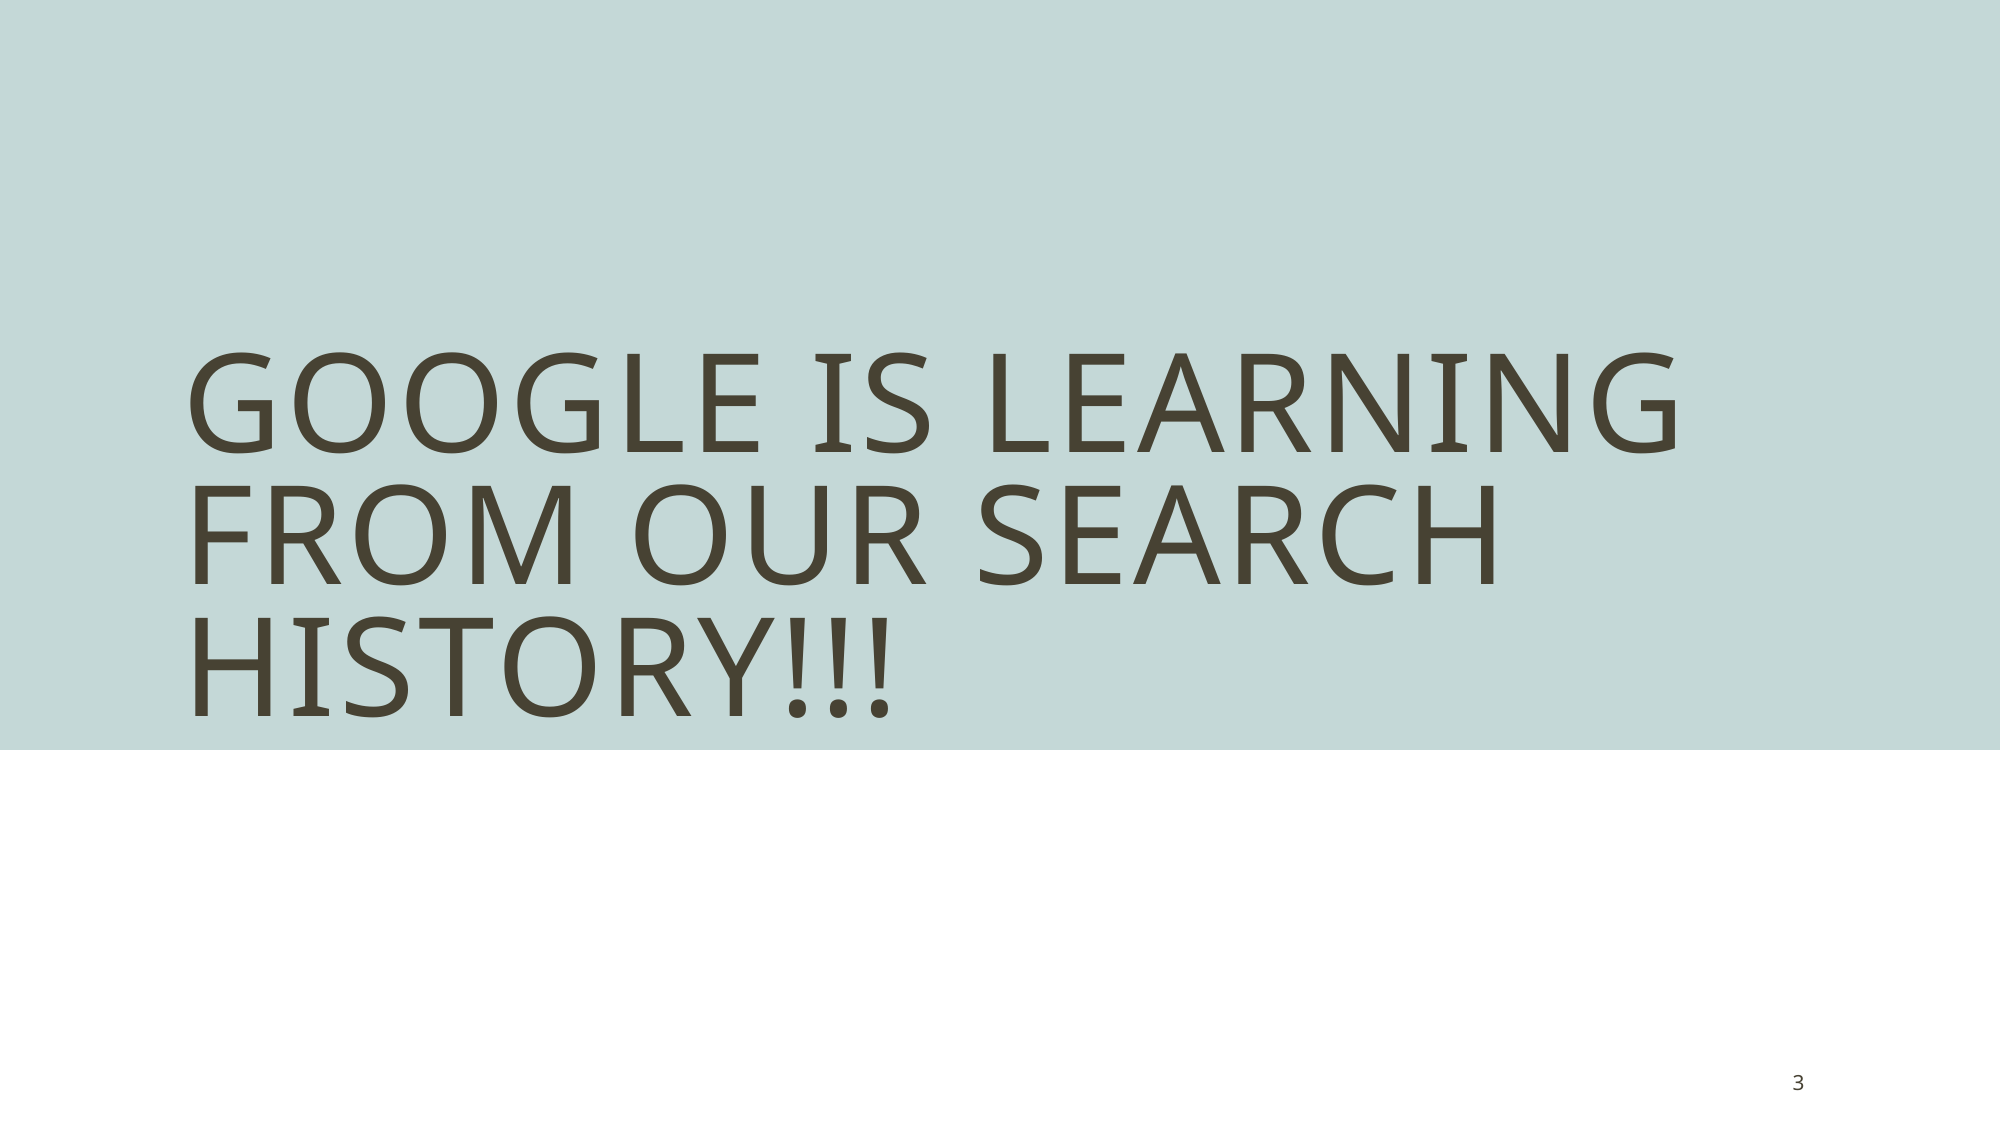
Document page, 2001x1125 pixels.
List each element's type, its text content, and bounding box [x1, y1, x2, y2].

title GOOGLE IS LEARNING FROM OUR SEARCH HISTORY!!! [168, 0, 1938, 750]
slide_number 3 [1777, 1061, 1938, 1107]
